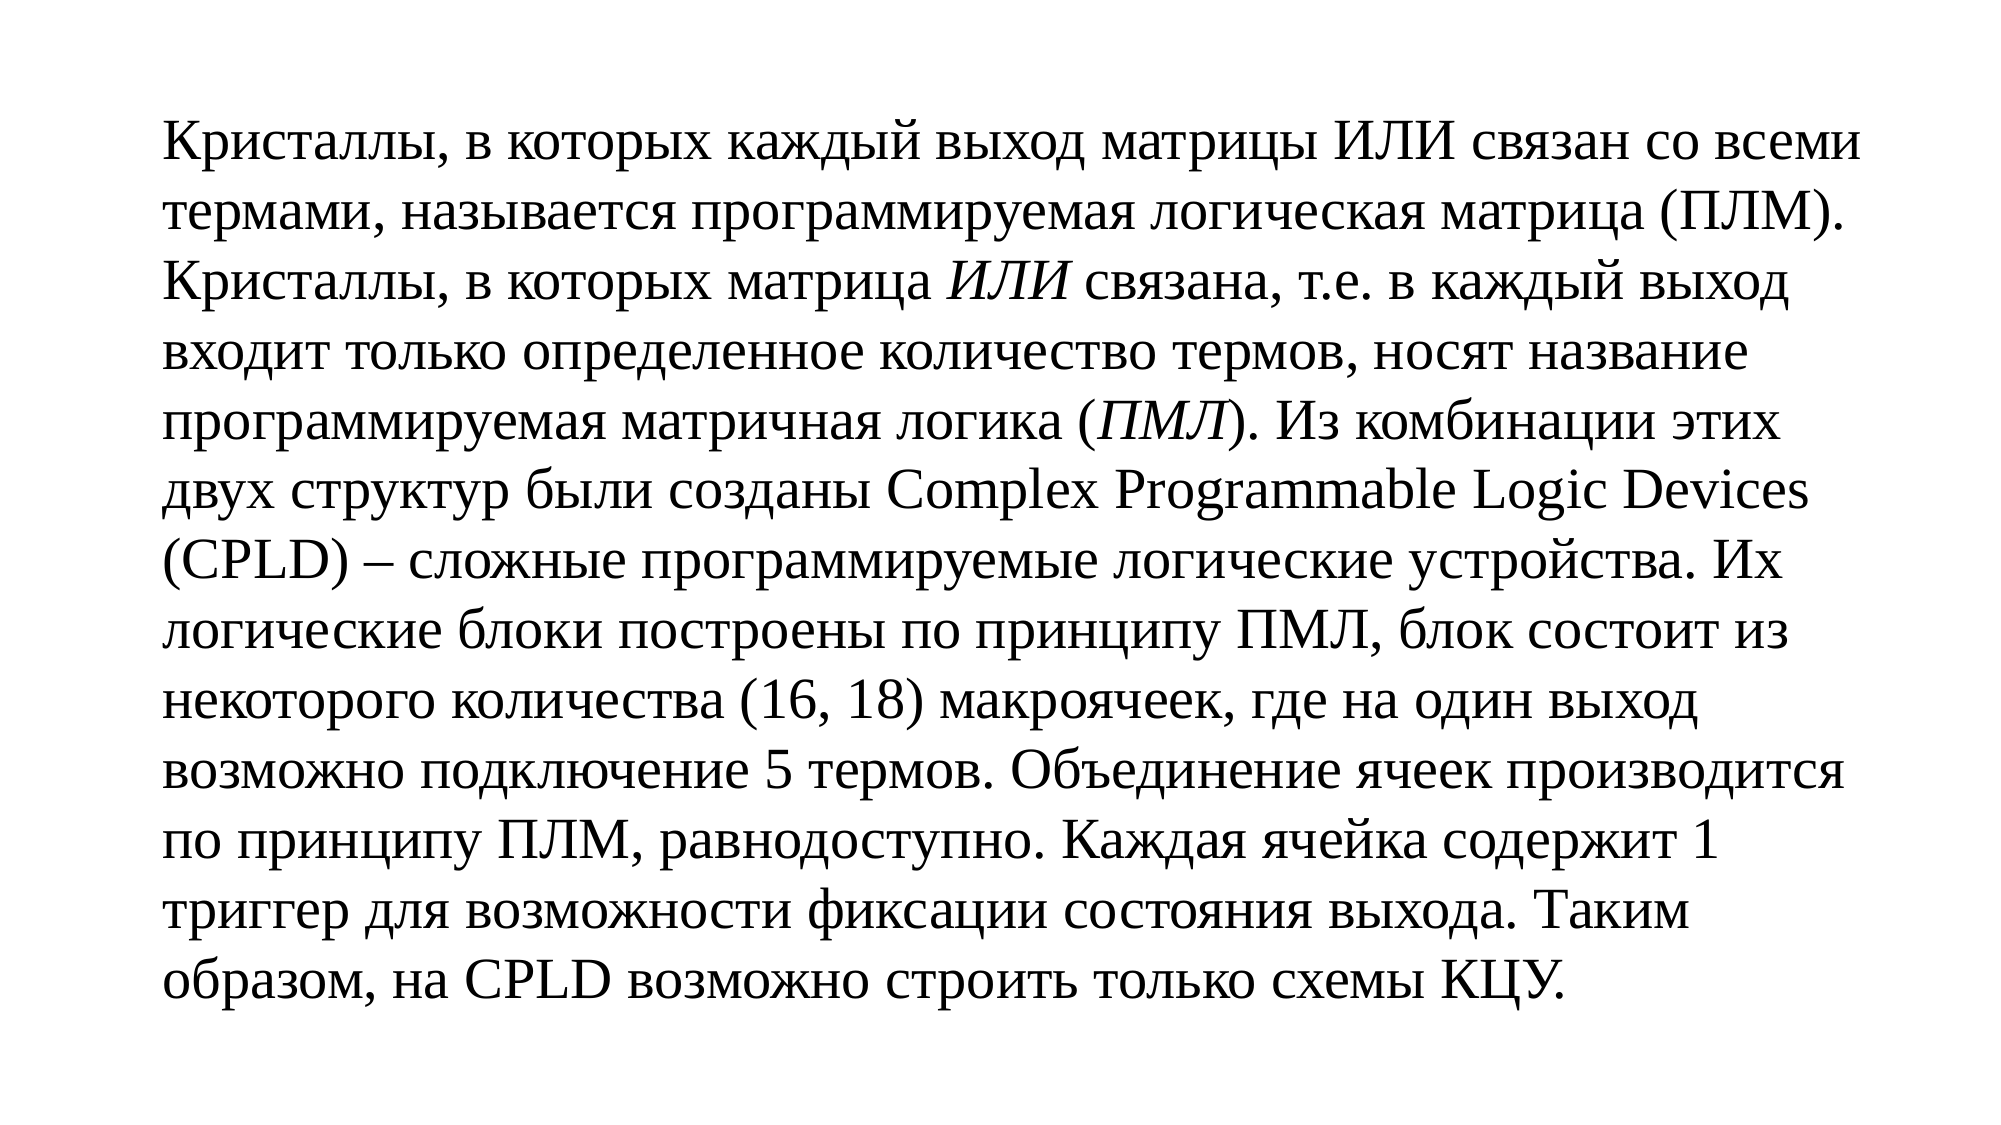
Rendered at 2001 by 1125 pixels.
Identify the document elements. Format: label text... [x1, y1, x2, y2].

text_box Кристаллы, в которых каждый выход матрицы ИЛИ связан со всеми термами, называется программируемая логическая матрица (ПЛМ). Кристаллы, в которых матрица ИЛИ связана, т.е. в каждый выход входит только определенное количество термов, носят название программируемая матричная логика (ПМЛ). Из комбинации этих двух структур были созданы Complex Programmable Logic Devices (CPLD) – сложные программируемые логические устройства. Их логические блоки построены по принципу ПМЛ, блок состоит из некоторого количества (16, 18) макроячеек, где на один выход возможно подключение 5 термов. Объединение ячеек производится по принципу ПЛМ, равнодоступно. Каждая ячейка содержит 1 триггер для возможности фиксации состояния выхода. Таким образом, на CPLD возможно строить только схемы КЦУ. [147, 93, 1899, 1018]
